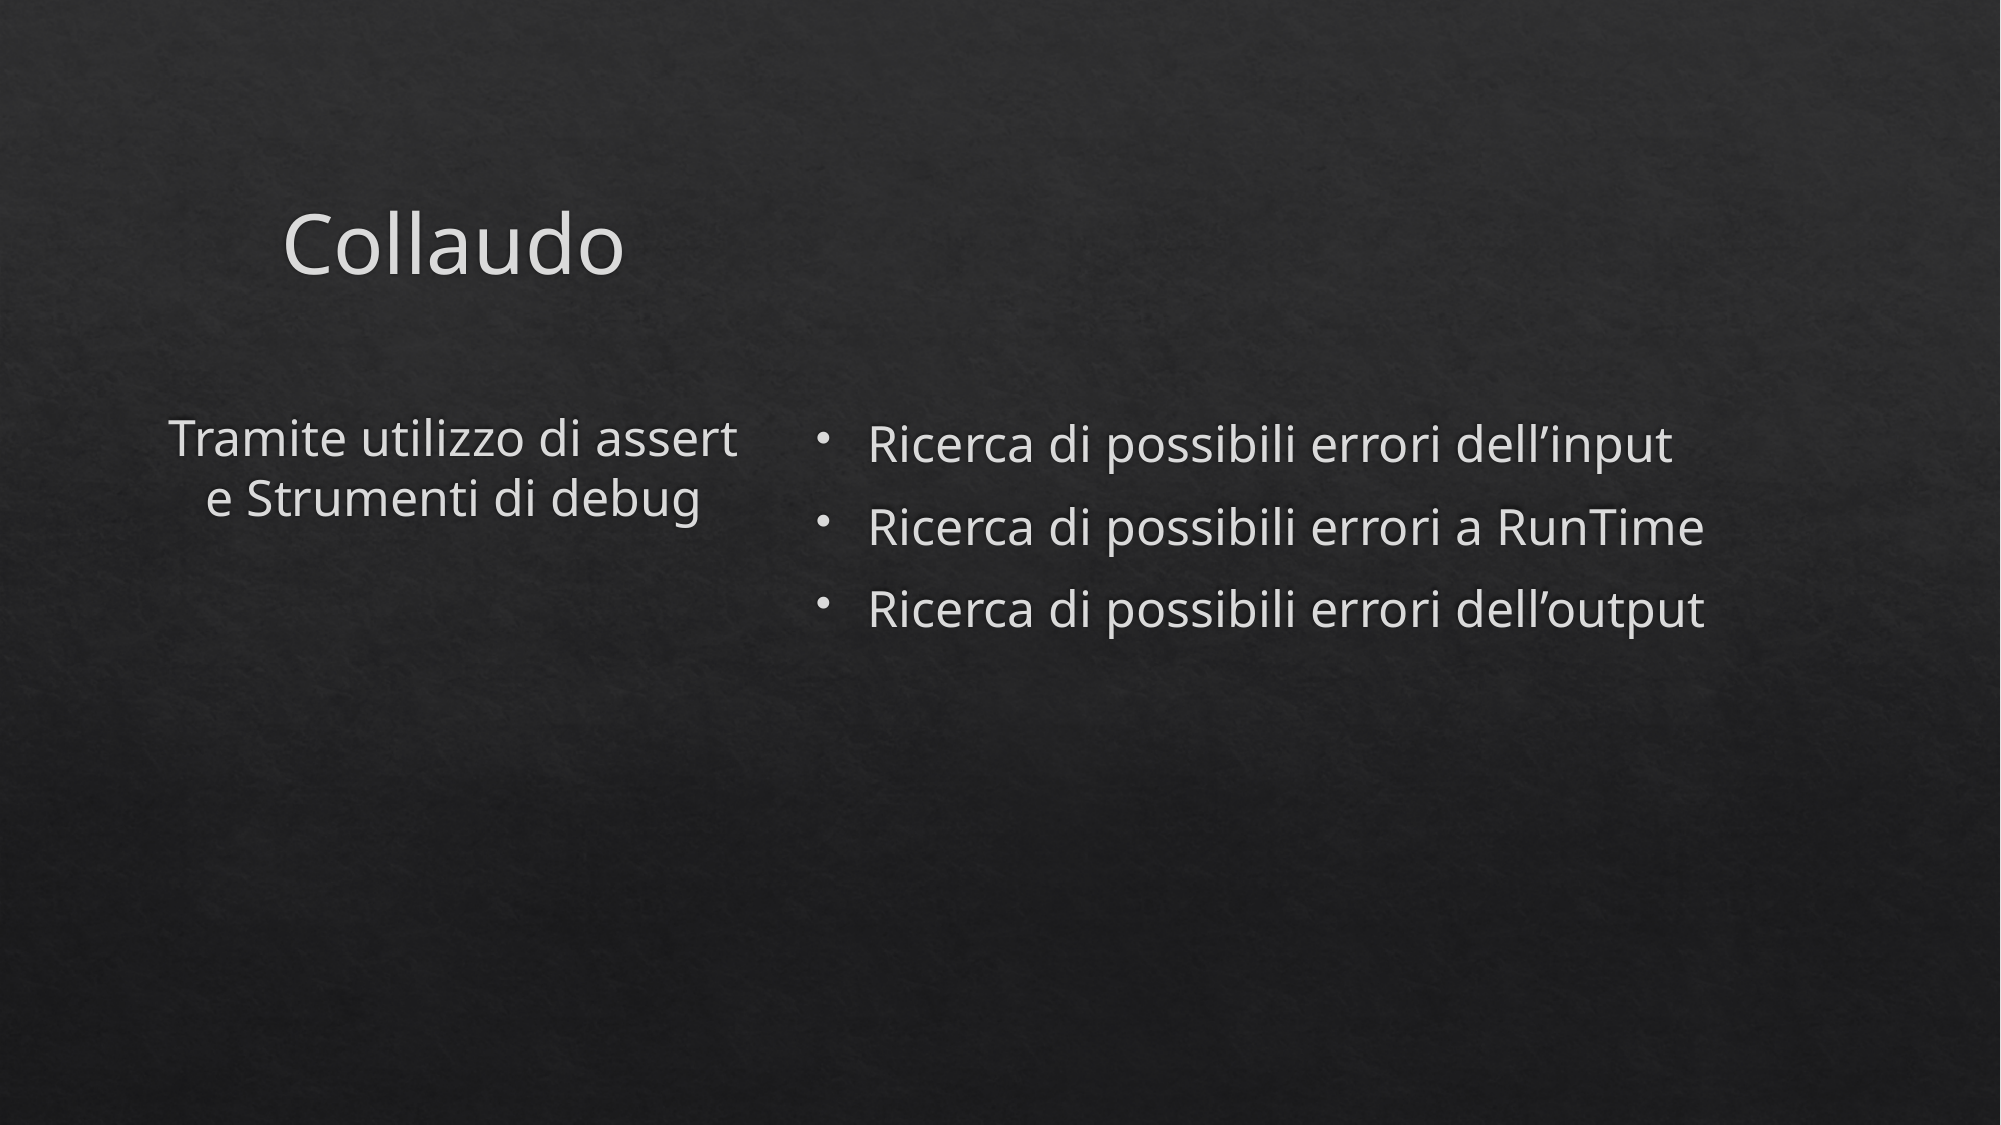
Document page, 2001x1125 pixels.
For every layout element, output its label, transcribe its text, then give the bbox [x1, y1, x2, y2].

list Ricerca di possibili errori dell’input Ricerca di possibili errori a RunTime Ricerca di possibili errori dell’output [796, 99, 1849, 950]
title Collaudo [149, 99, 758, 395]
list Tramite utilizzo di assert e Strumenti di debug [149, 398, 758, 950]
